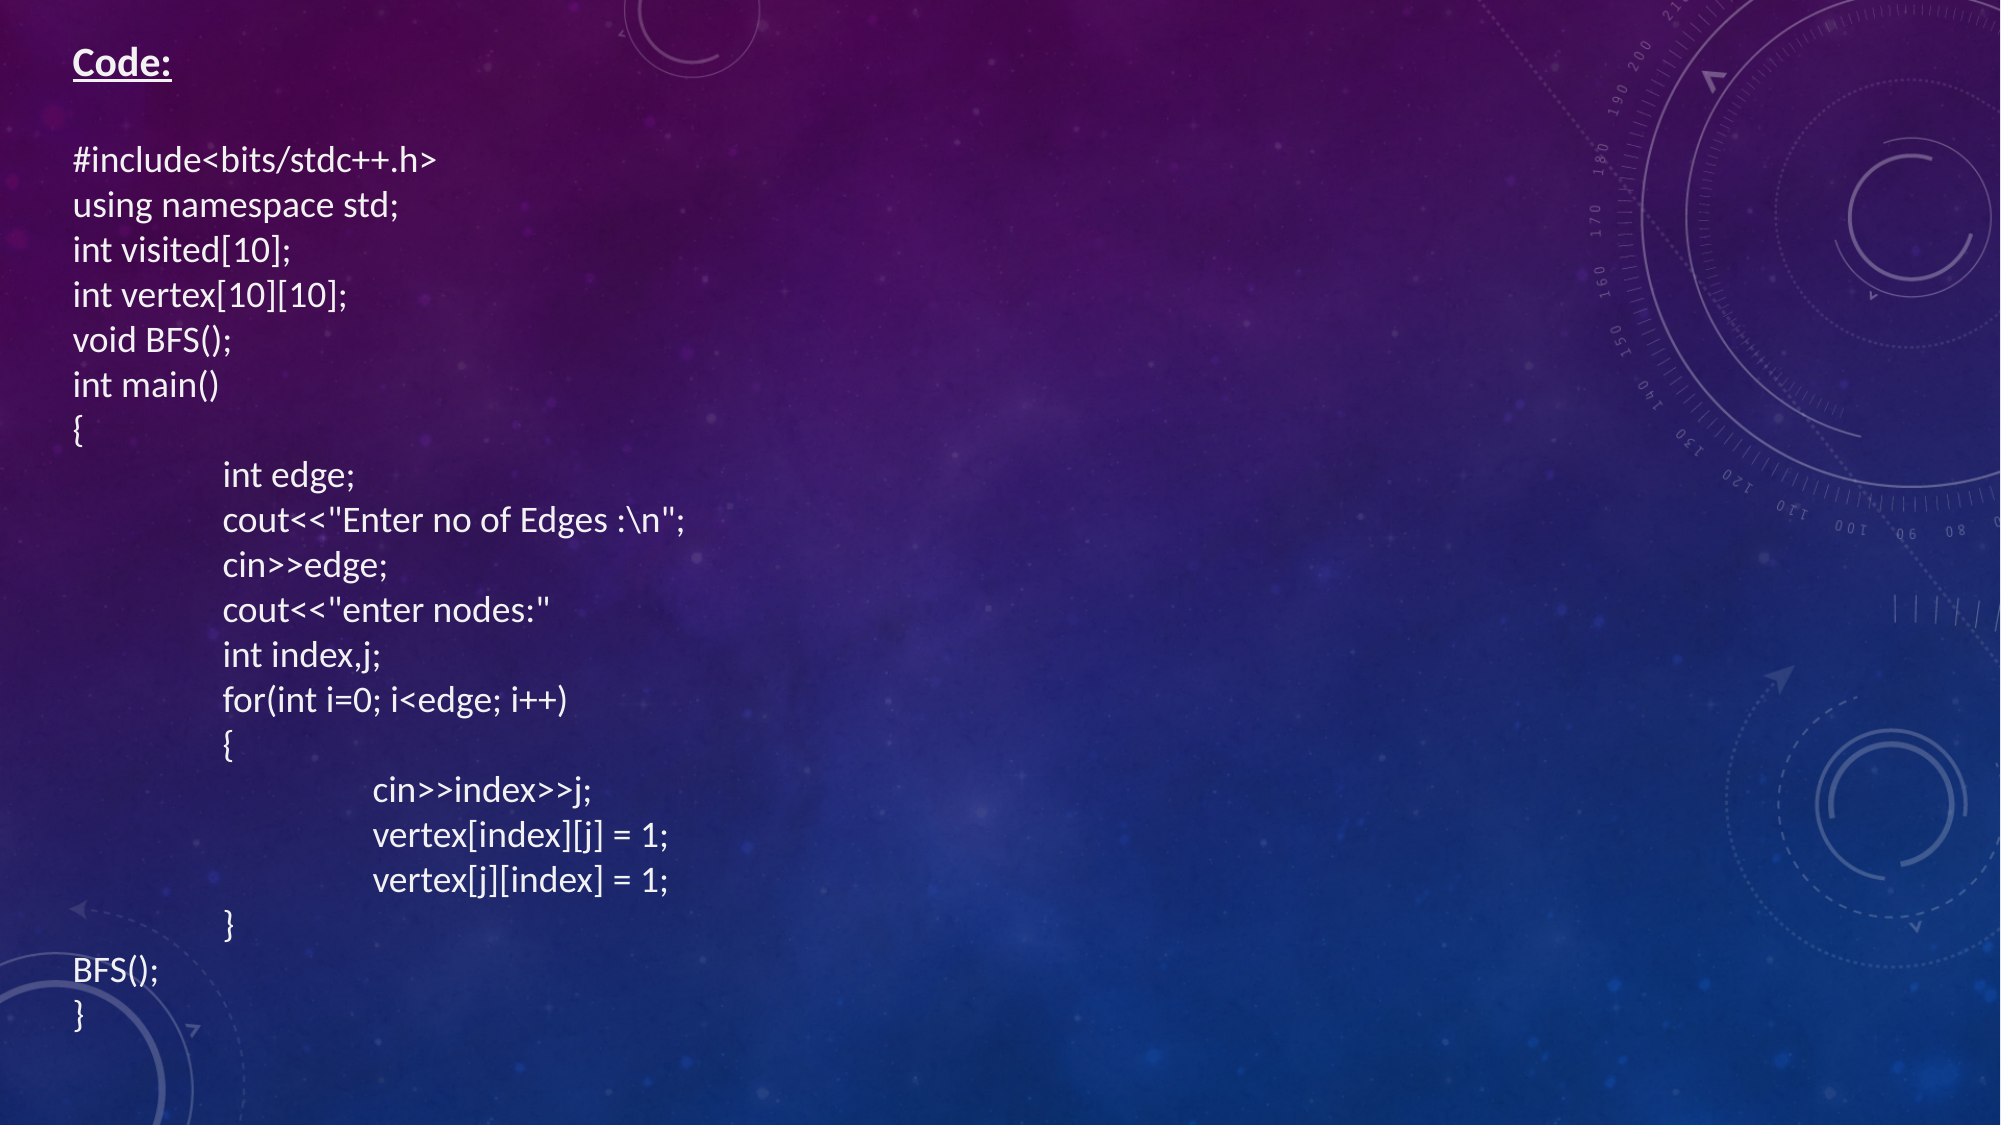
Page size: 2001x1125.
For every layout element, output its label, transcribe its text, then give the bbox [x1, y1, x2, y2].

text_box Code: #include<bits/stdc++.h> using namespace std; int visited[10]; int vertex[10][10]; void BFS(); int main() { int edge; cout<<"Enter no of Edges :\n"; cin>>edge; cout<<"enter nodes:" int index,j; for(int i=0; i<edge; i++) { cin>>index>>j; vertex[index][j] = 1; vertex[j][index] = 1; } BFS(); } [57, 27, 1136, 1043]
picture [0, 0, 2001, 1125]
